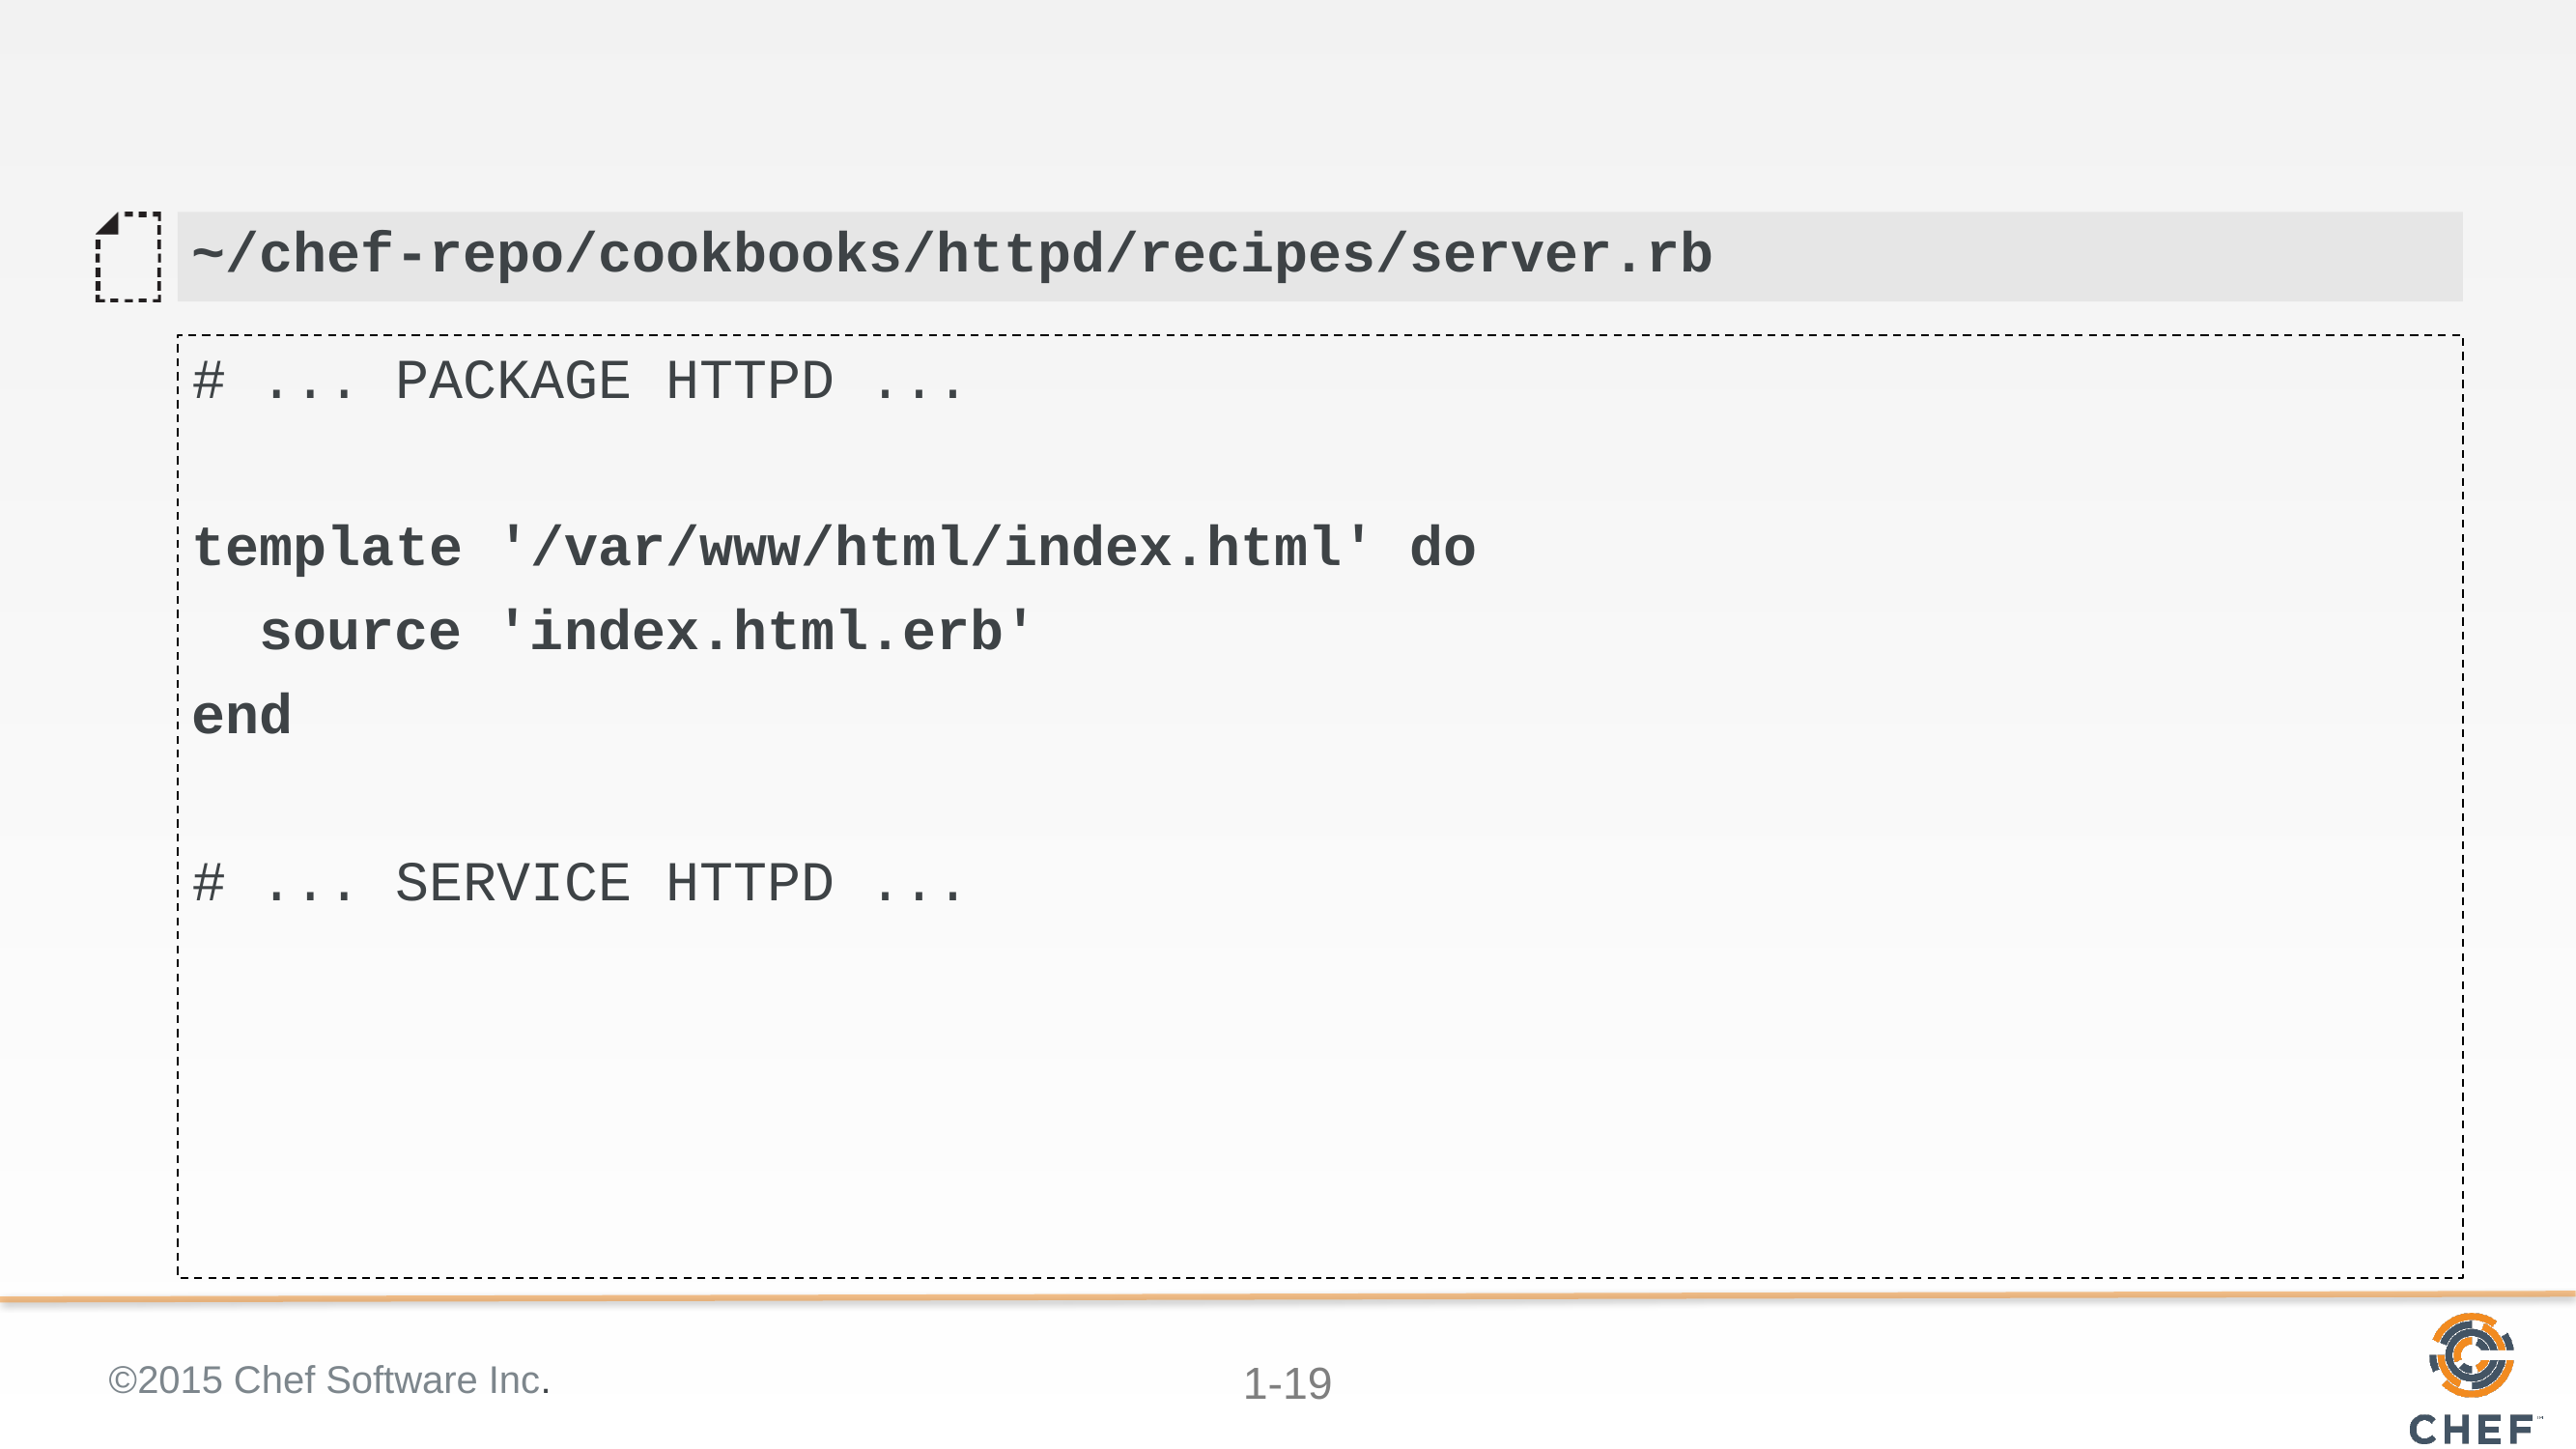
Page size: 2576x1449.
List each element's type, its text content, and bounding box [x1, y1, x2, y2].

picture [2399, 1297, 2551, 1449]
list # ... PACKAGE HTTPD ... template '/var/www/html/index.html' do source 'index.html.erb' end # ... SERVICE HTTPD ... [177, 334, 2464, 1279]
list ~/chef-repo/cookbooks/httpd/recipes/server.rb [177, 212, 2463, 302]
